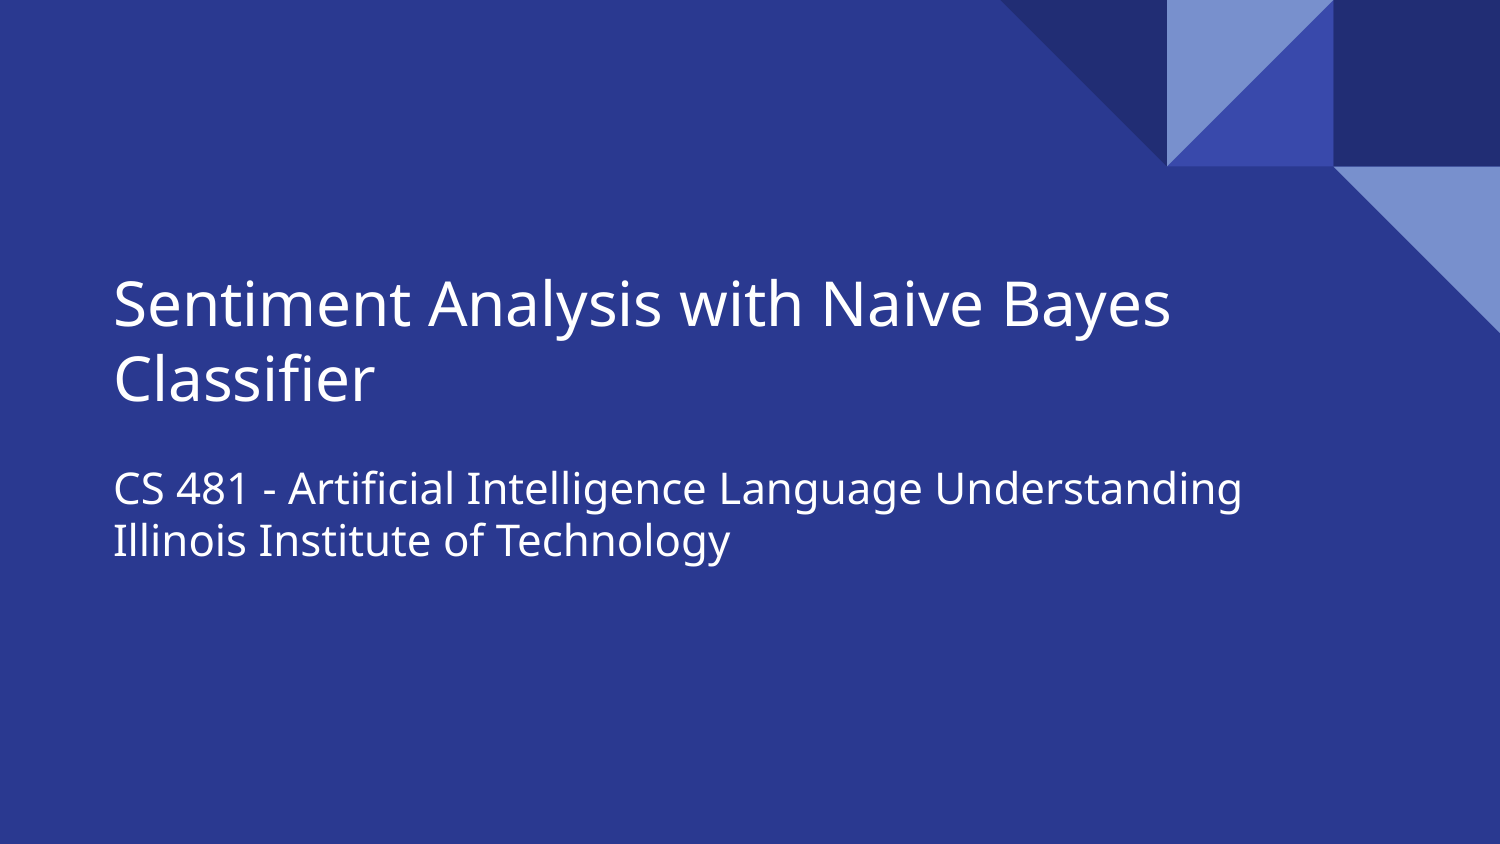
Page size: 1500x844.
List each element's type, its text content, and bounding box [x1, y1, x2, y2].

title Sentiment Analysis with Naive Bayes Classifier [98, 291, 1447, 429]
subtitle CS 481 - Artificial Intelligence Language Understanding Illinois Institute of Technology [98, 445, 1447, 605]
